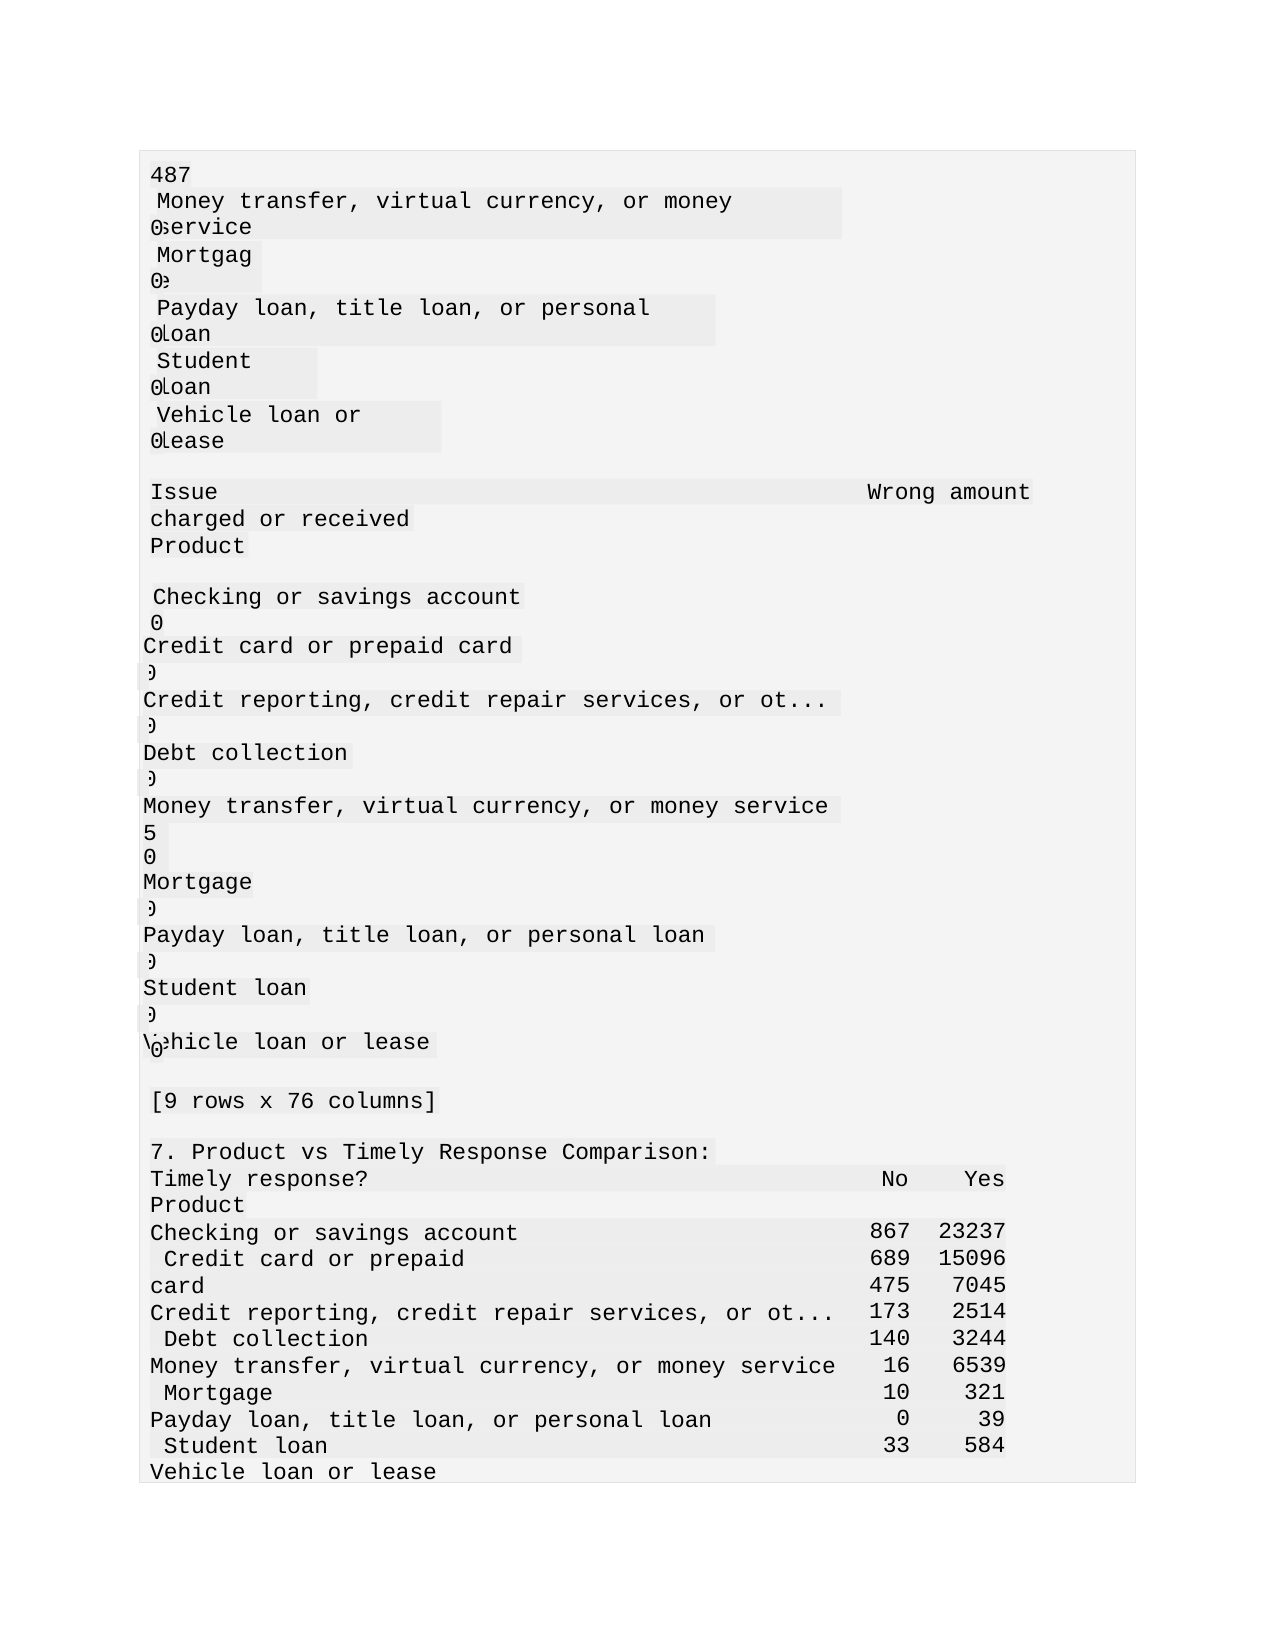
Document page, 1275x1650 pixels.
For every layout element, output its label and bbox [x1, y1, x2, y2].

text_box [138, 149, 1137, 1485]
